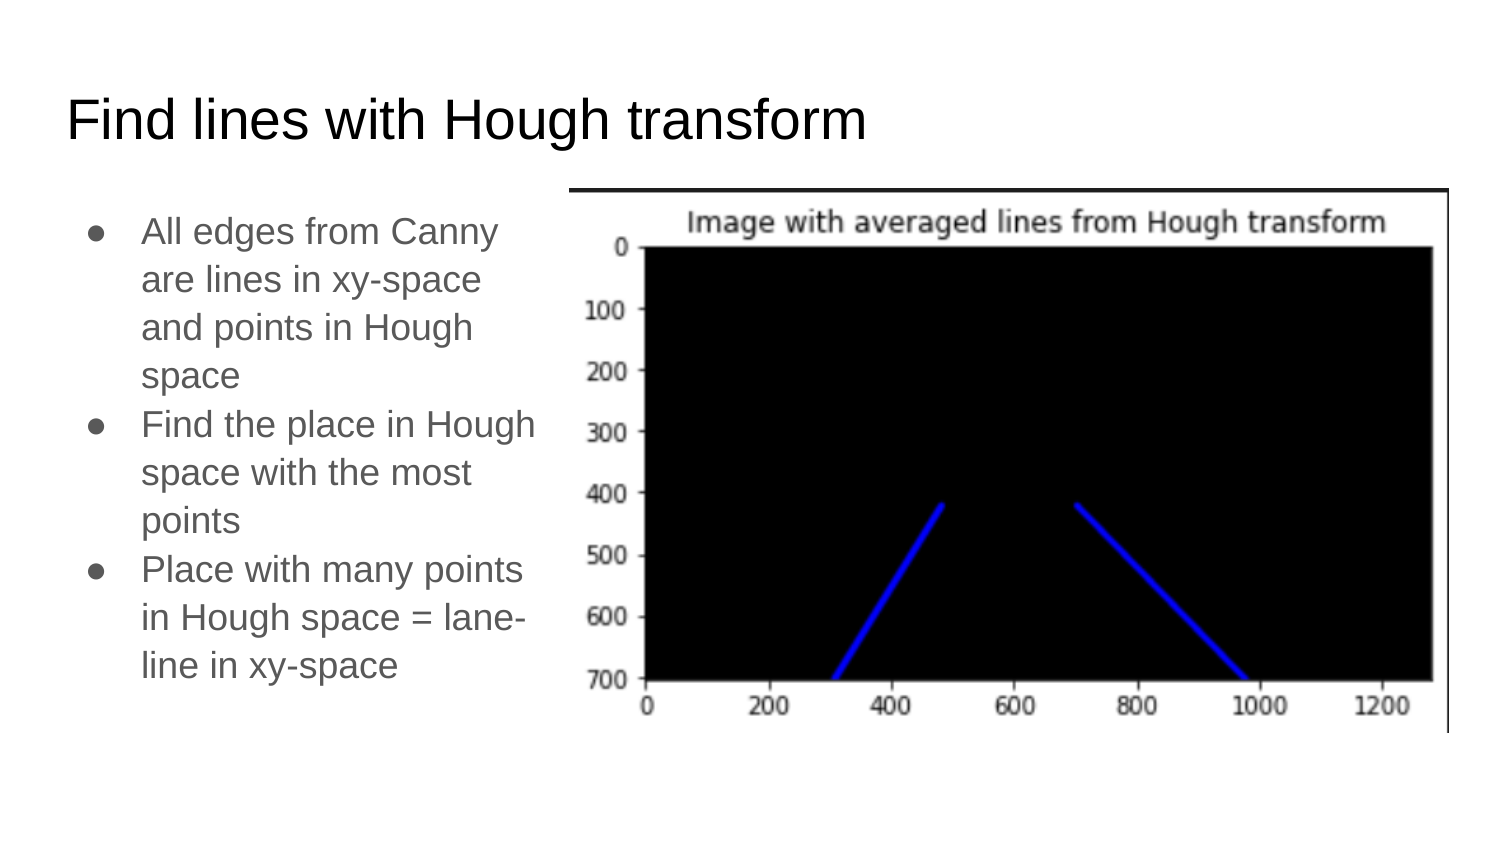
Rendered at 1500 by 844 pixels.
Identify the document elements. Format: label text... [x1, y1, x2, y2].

list All edges from Canny are lines in xy-space and points in Hough space Find the place in Hough space with the most points Place with many points in Hough space = lane-line in xy-space [51, 189, 570, 750]
picture [568, 188, 1450, 733]
title Find lines with Hough transform [51, 72, 1449, 167]
